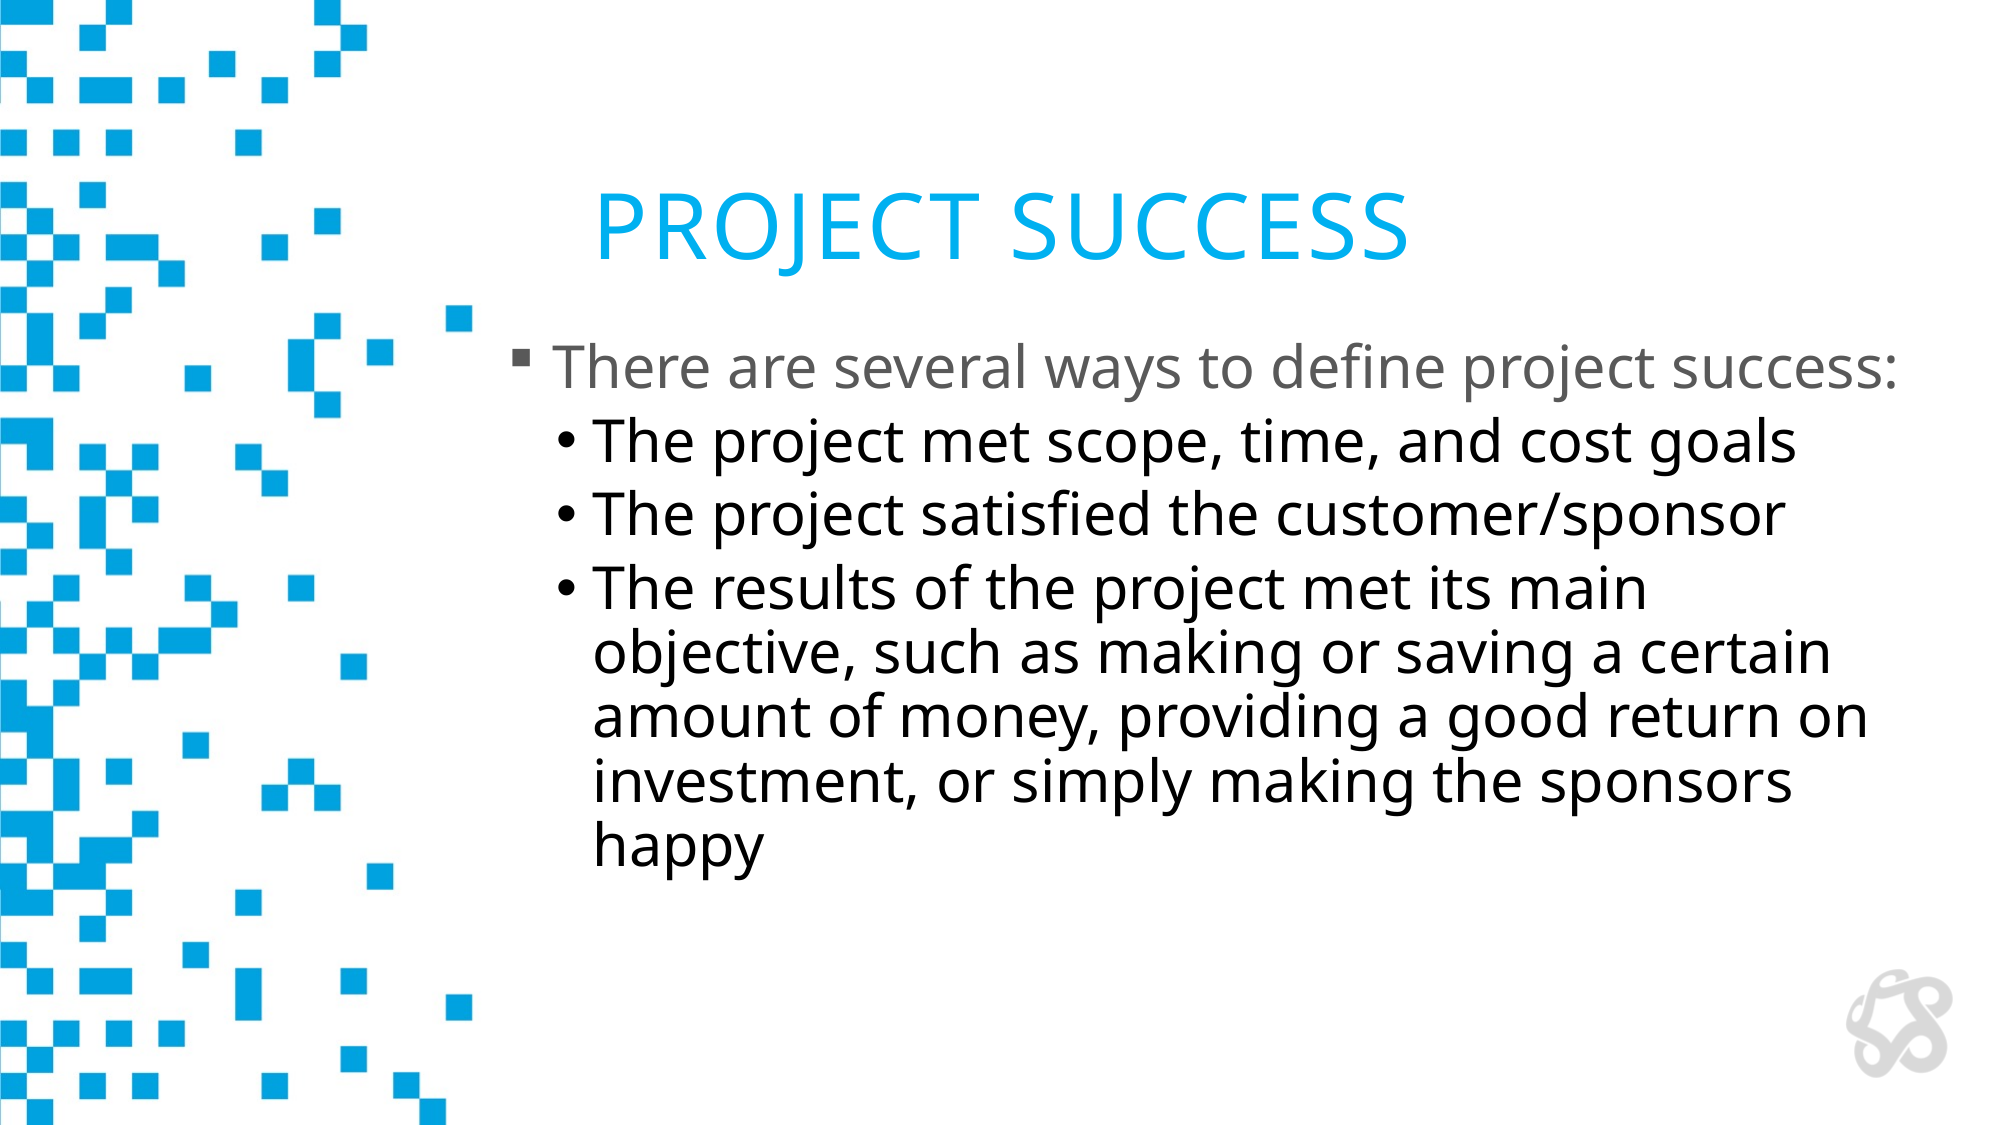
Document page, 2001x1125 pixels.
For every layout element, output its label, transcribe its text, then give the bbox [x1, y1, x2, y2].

list There are several ways to define project success: The project met scope, time, and cost goals The project satisfied the customer/sponsor The results of the project met its main objective, such as making or saving a certain amount of money, providing a good return on investment, or simply making the sponsors happy [492, 329, 1933, 950]
picture [0, 0, 2001, 1125]
title Project Success [577, 107, 1488, 287]
